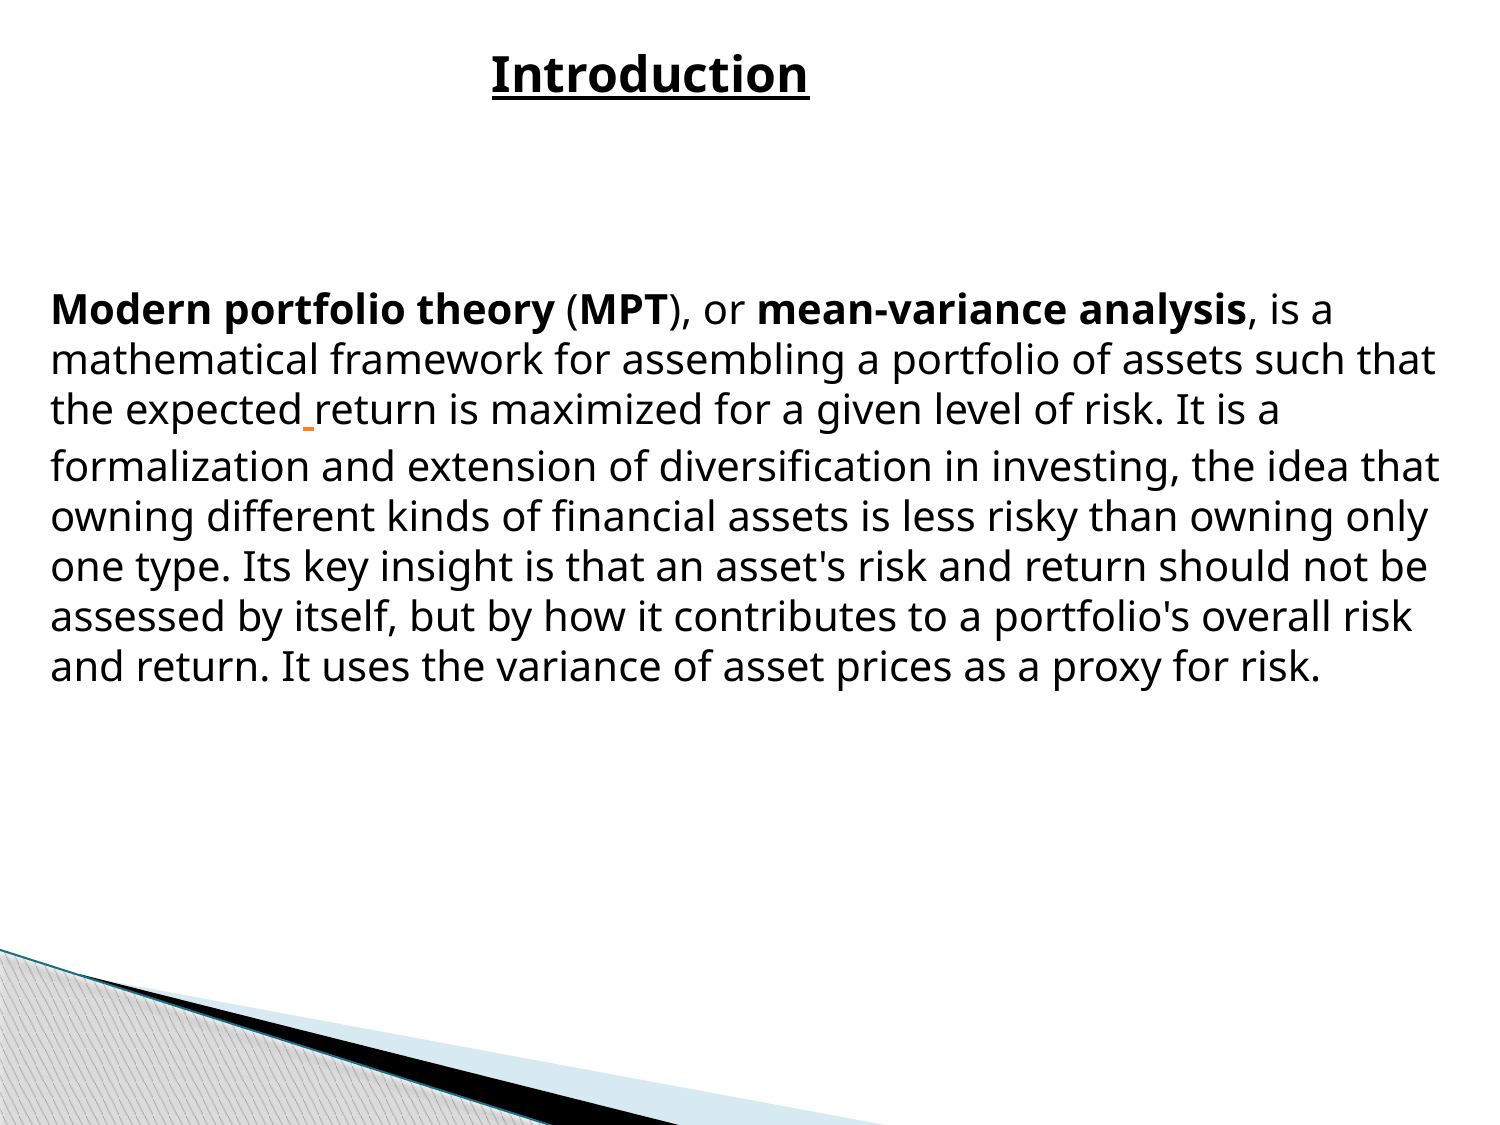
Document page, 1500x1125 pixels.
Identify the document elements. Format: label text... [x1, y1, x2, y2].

text_box Introduction Modern portfolio theory (MPT), or mean-variance analysis, is a mathematical framework for assembling a portfolio of assets such that the expected return is maximized for a given level of risk. It is a formalization and extension of diversification in investing, the idea that owning different kinds of financial assets is less risky than owning only one type. Its key insight is that an asset's risk and return should not be assessed by itself, but by how it contributes to a portfolio's overall risk and return. It uses the variance of asset prices as a proxy for risk. [35, 35, 1500, 742]
